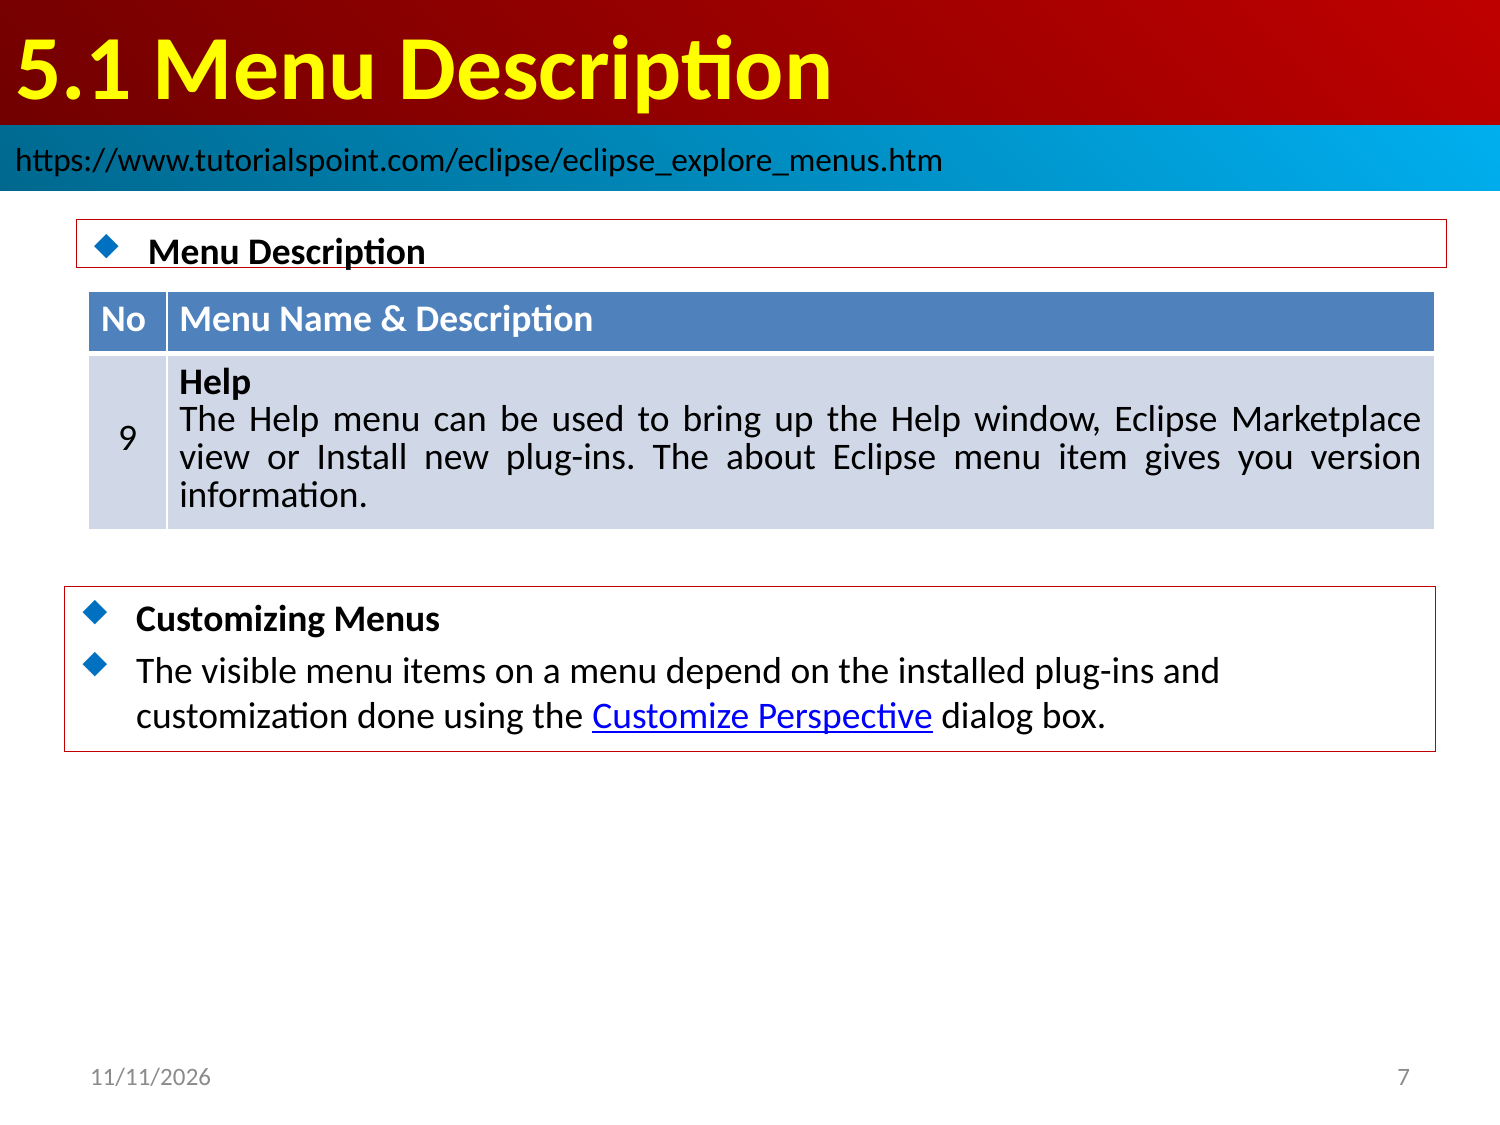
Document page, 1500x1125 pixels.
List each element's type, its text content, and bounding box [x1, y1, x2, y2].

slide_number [75, 1042, 425, 1109]
table_cell 9 [89, 356, 166, 529]
table_cell Help The Help menu can be used to bring up the Help window, Eclipse Marketplace view or Install new plug-ins. The about Eclipse menu item gives you version information. [168, 356, 1434, 529]
text_box Customizing Menus The visible menu items on a menu depend on the installed plug-ins and customization done using the Customize Perspective dialog box. [64, 586, 1436, 752]
table_header Menu Name & Description [168, 292, 1434, 351]
subtitle Menu Description [76, 219, 1447, 268]
text_box https://www.tutorialspoint.com/eclipse/eclipse_explore_menus.htm [0, 125, 1500, 191]
slide_number 7 [1074, 1042, 1425, 1109]
table_header No [89, 292, 166, 351]
title 5.1 Menu Description [0, 0, 1500, 125]
